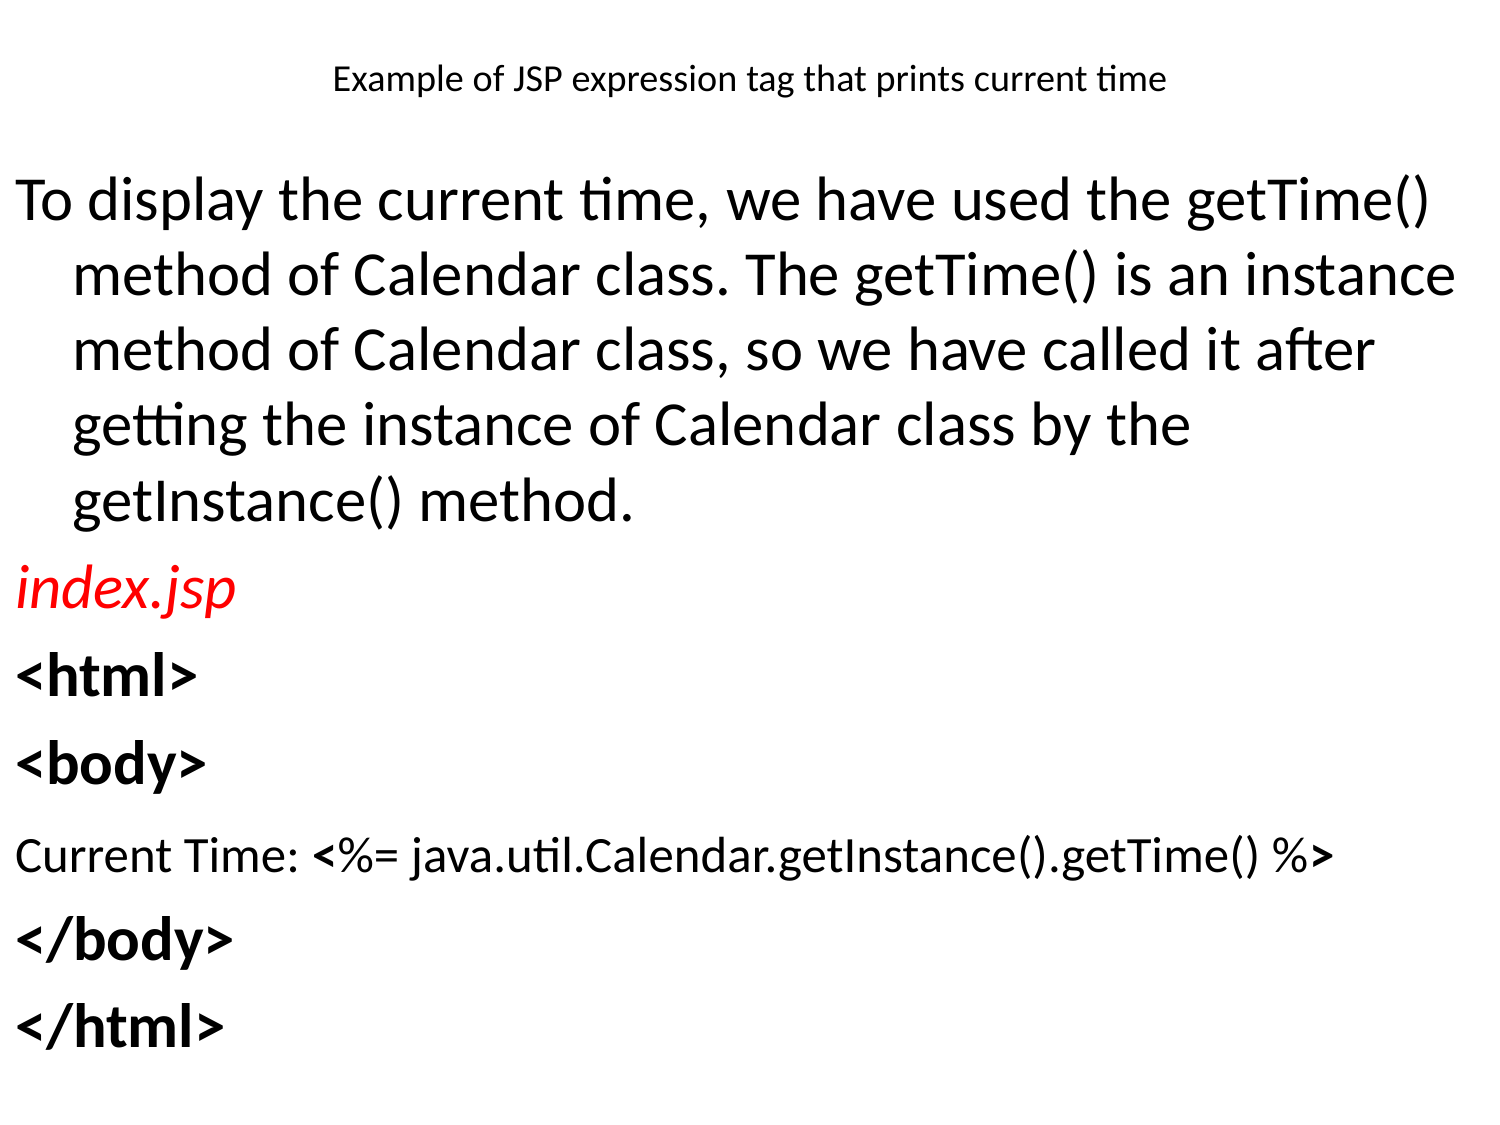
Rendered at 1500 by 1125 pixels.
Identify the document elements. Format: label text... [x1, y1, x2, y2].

list To display the current time, we have used the getTime() method of Calendar class. The getTime() is an instance method of Calendar class, so we have called it after getting the instance of Calendar class by the getInstance() method. index.jsp <html> <body> Current Time: <%= java.util.Calendar.getInstance().getTime() %> </body> </html> [0, 149, 1475, 1075]
title Example of JSP expression tag that prints current time [0, 45, 1500, 163]
